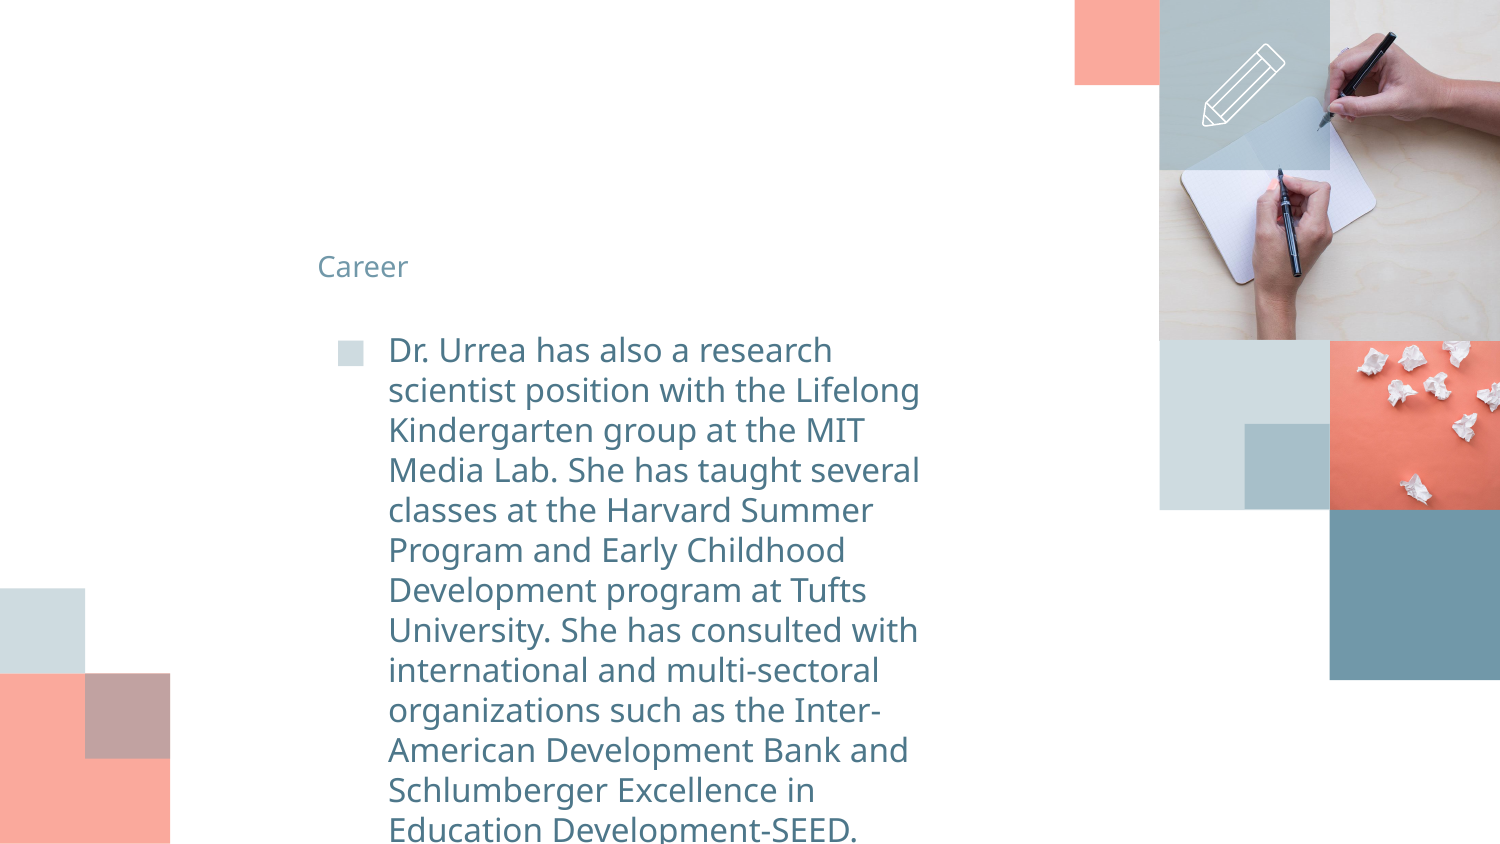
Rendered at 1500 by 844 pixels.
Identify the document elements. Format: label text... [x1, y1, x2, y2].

list Dr. Urrea has also a research scientist position with the Lifelong Kindergarten group at the MIT Media Lab. She has taught several classes at the Harvard Summer Program and Early Childhood Development program at Tufts University. She has consulted with international and multi-sectoral organizations such as the Inter-American Development Bank and Schlumberger Excellence in Education Development-SEED. [302, 314, 978, 759]
picture [1159, 0, 1500, 509]
title Career [302, 196, 978, 299]
